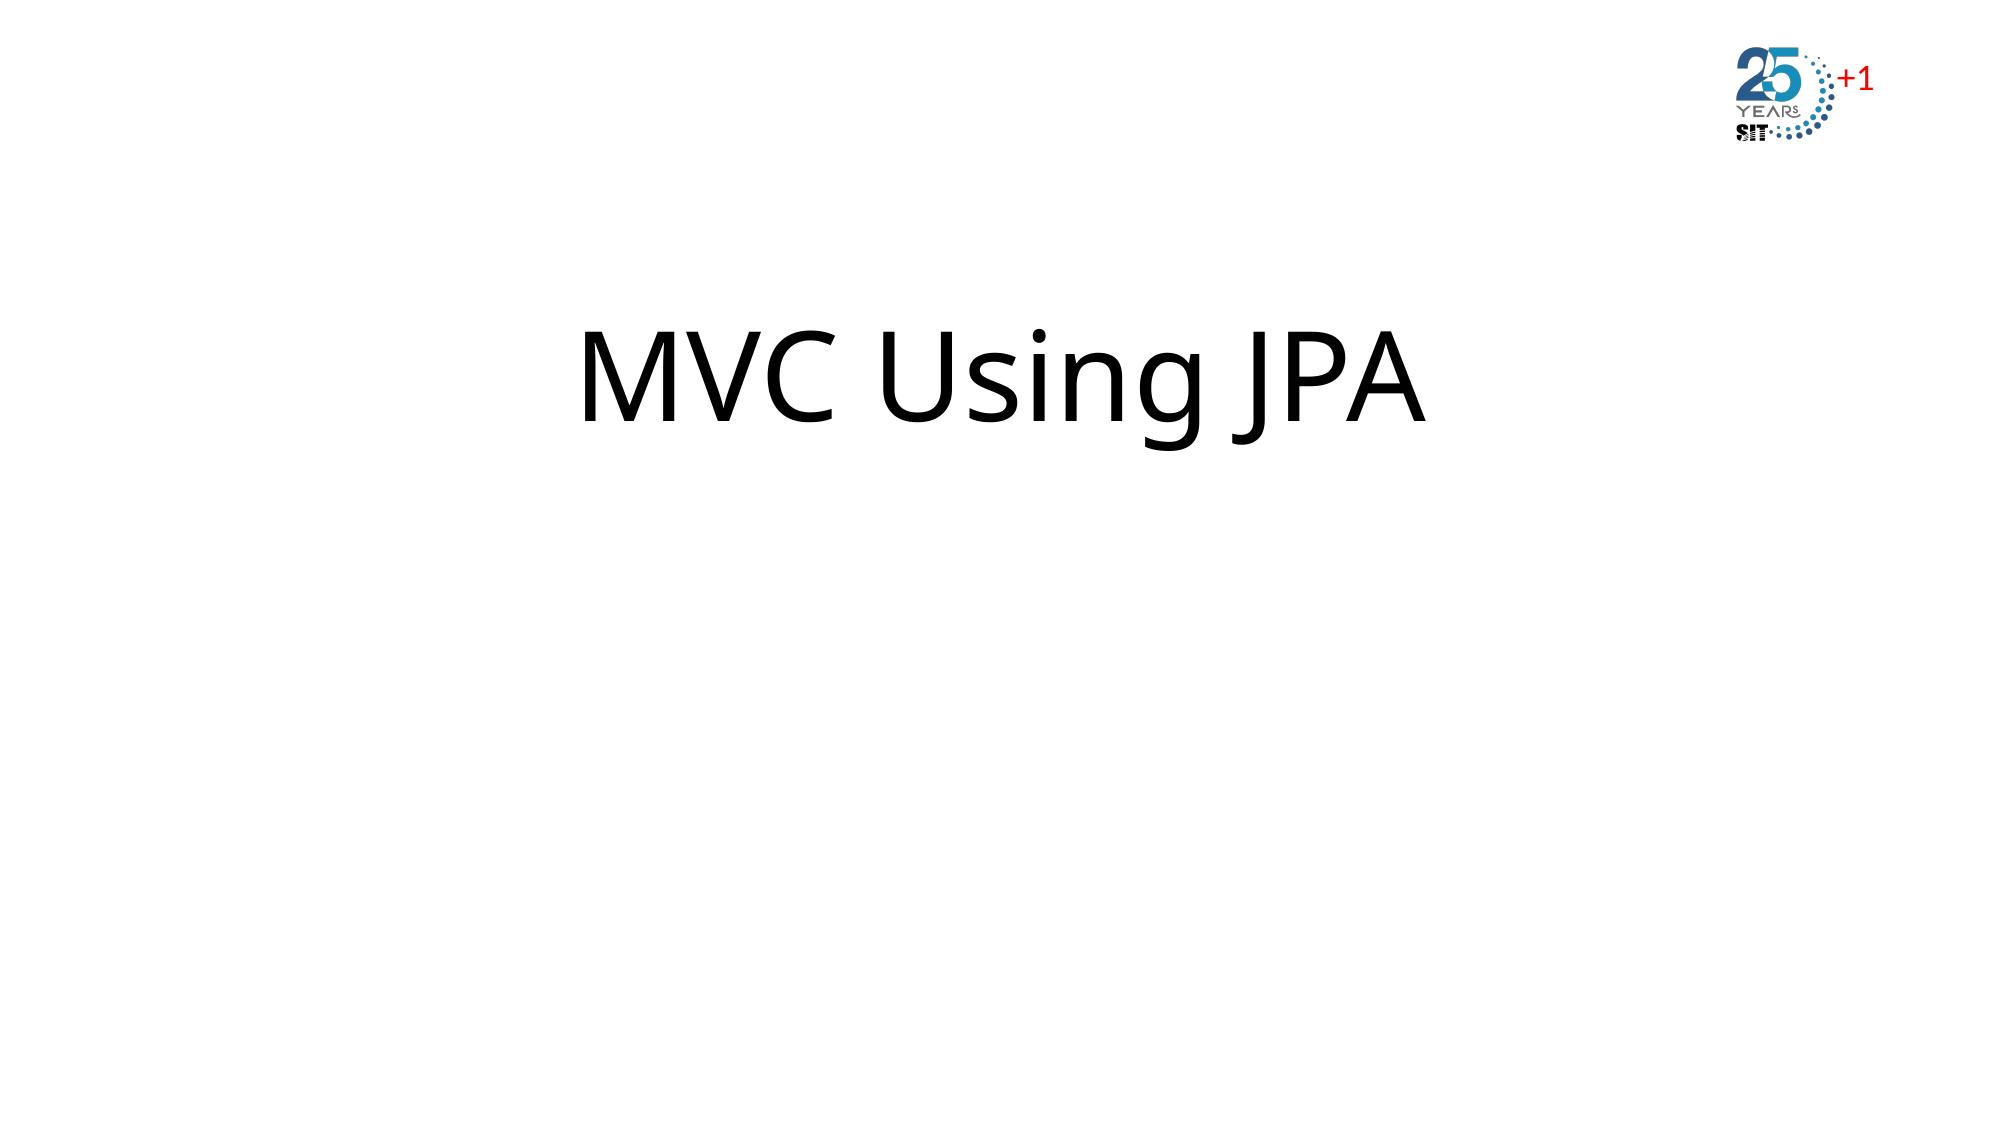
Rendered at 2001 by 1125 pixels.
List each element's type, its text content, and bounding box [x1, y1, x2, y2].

title MVC Using JPA [249, 184, 1750, 456]
picture [1704, 30, 1846, 147]
